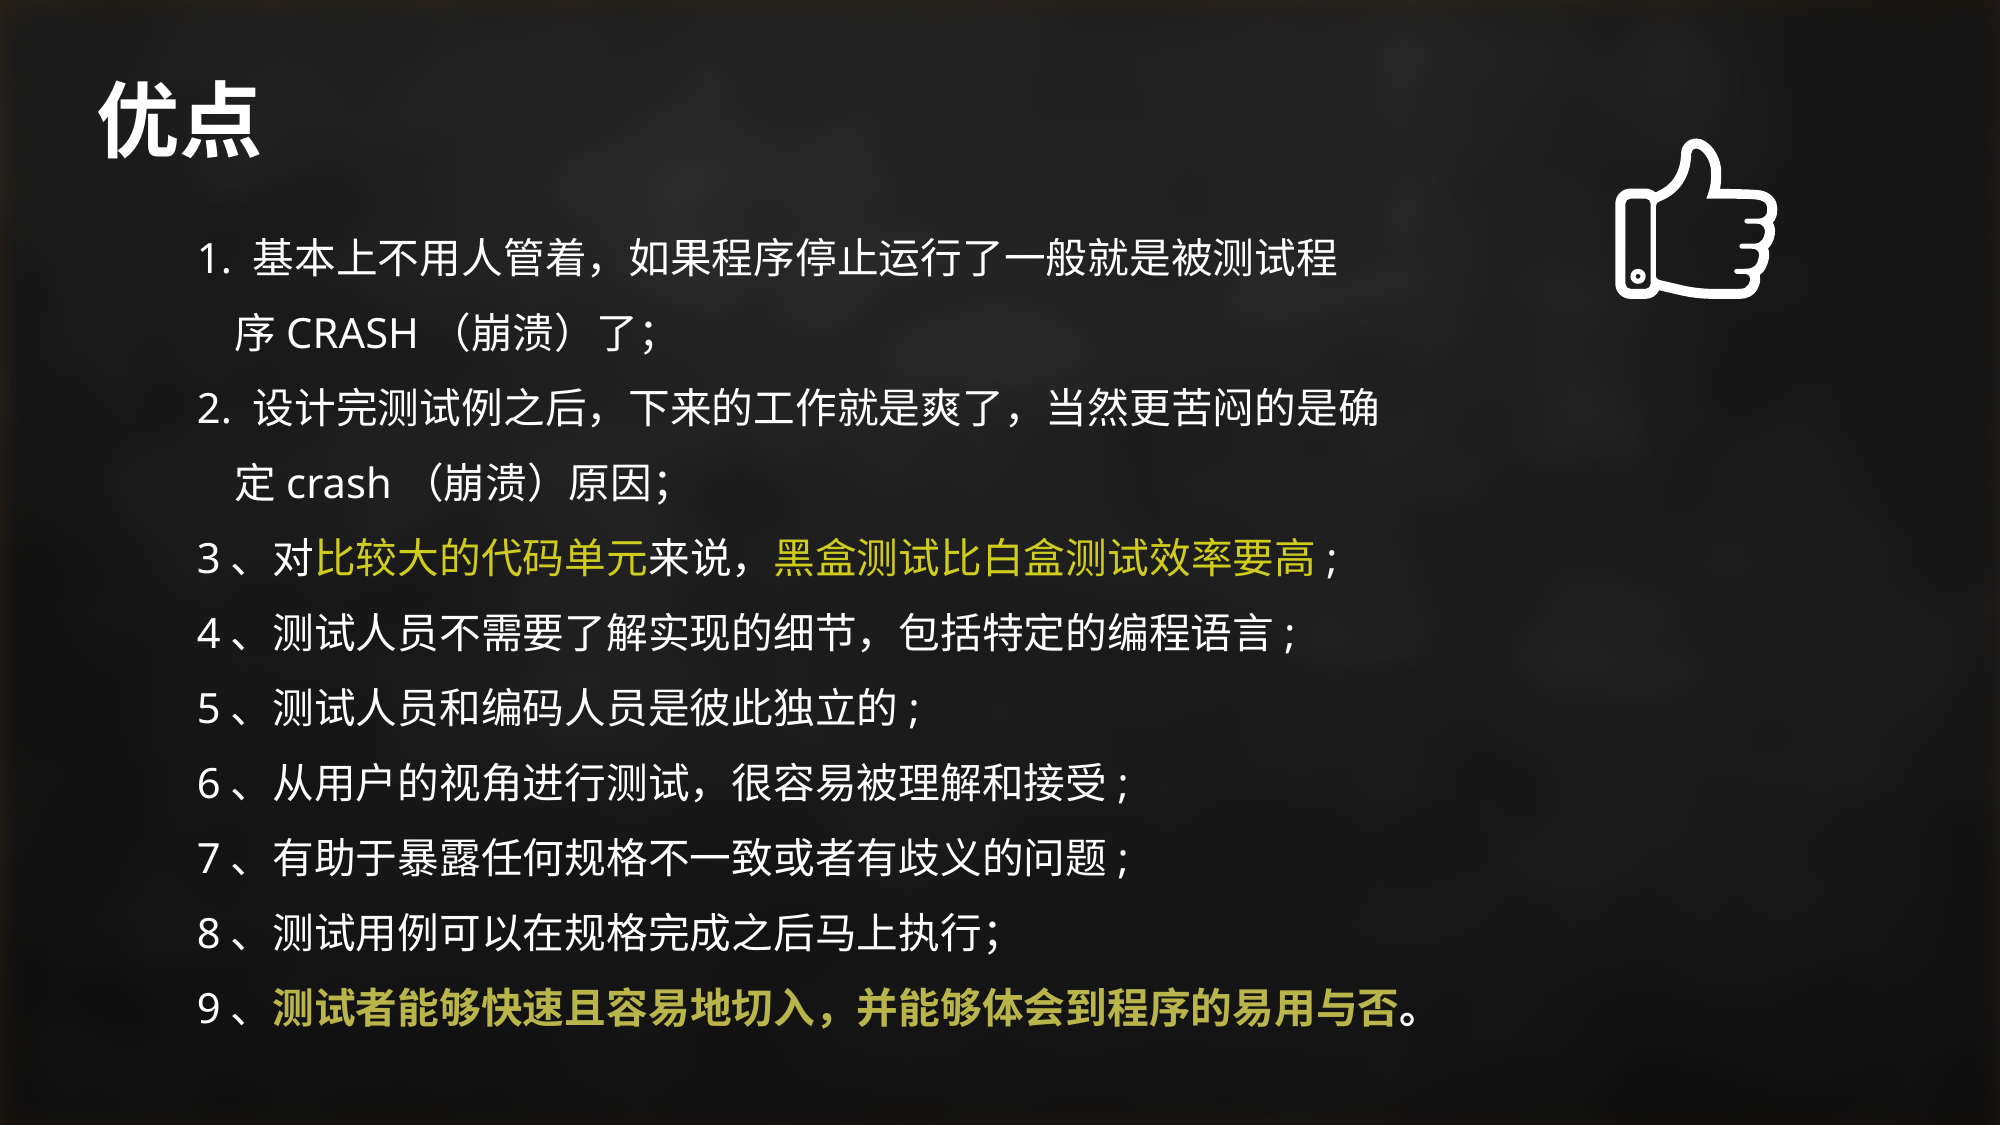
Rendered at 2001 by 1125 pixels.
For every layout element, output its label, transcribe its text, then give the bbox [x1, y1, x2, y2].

text_box 1. 基本上不用人管着，如果程序停止运行了一般就是被测试程 序CRASH（崩溃）了； 2. 设计完测试例之后，下来的工作就是爽了，当然更苦闷的是确 定crash（崩溃）原因； 3、对比较大的代码单元来说，黑盒测试比白盒测试效率要高; 4、测试人员不需要了解实现的细节，包括特定的编程语言; 5、测试人员和编码人员是彼此独立的; 6、从用户的视角进行测试，很容易被理解和接受; 7、有助于暴露任何规格不一致或者有歧义的问题; 8、测试用例可以在规格完成之后马上执行； 9、测试者能够快速且容易地切入，并能够体会到程序的易用与否。 [182, 199, 1752, 1040]
picture [0, 0, 2000, 1125]
title 优点 [81, 50, 1375, 200]
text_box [1615, 138, 1778, 299]
